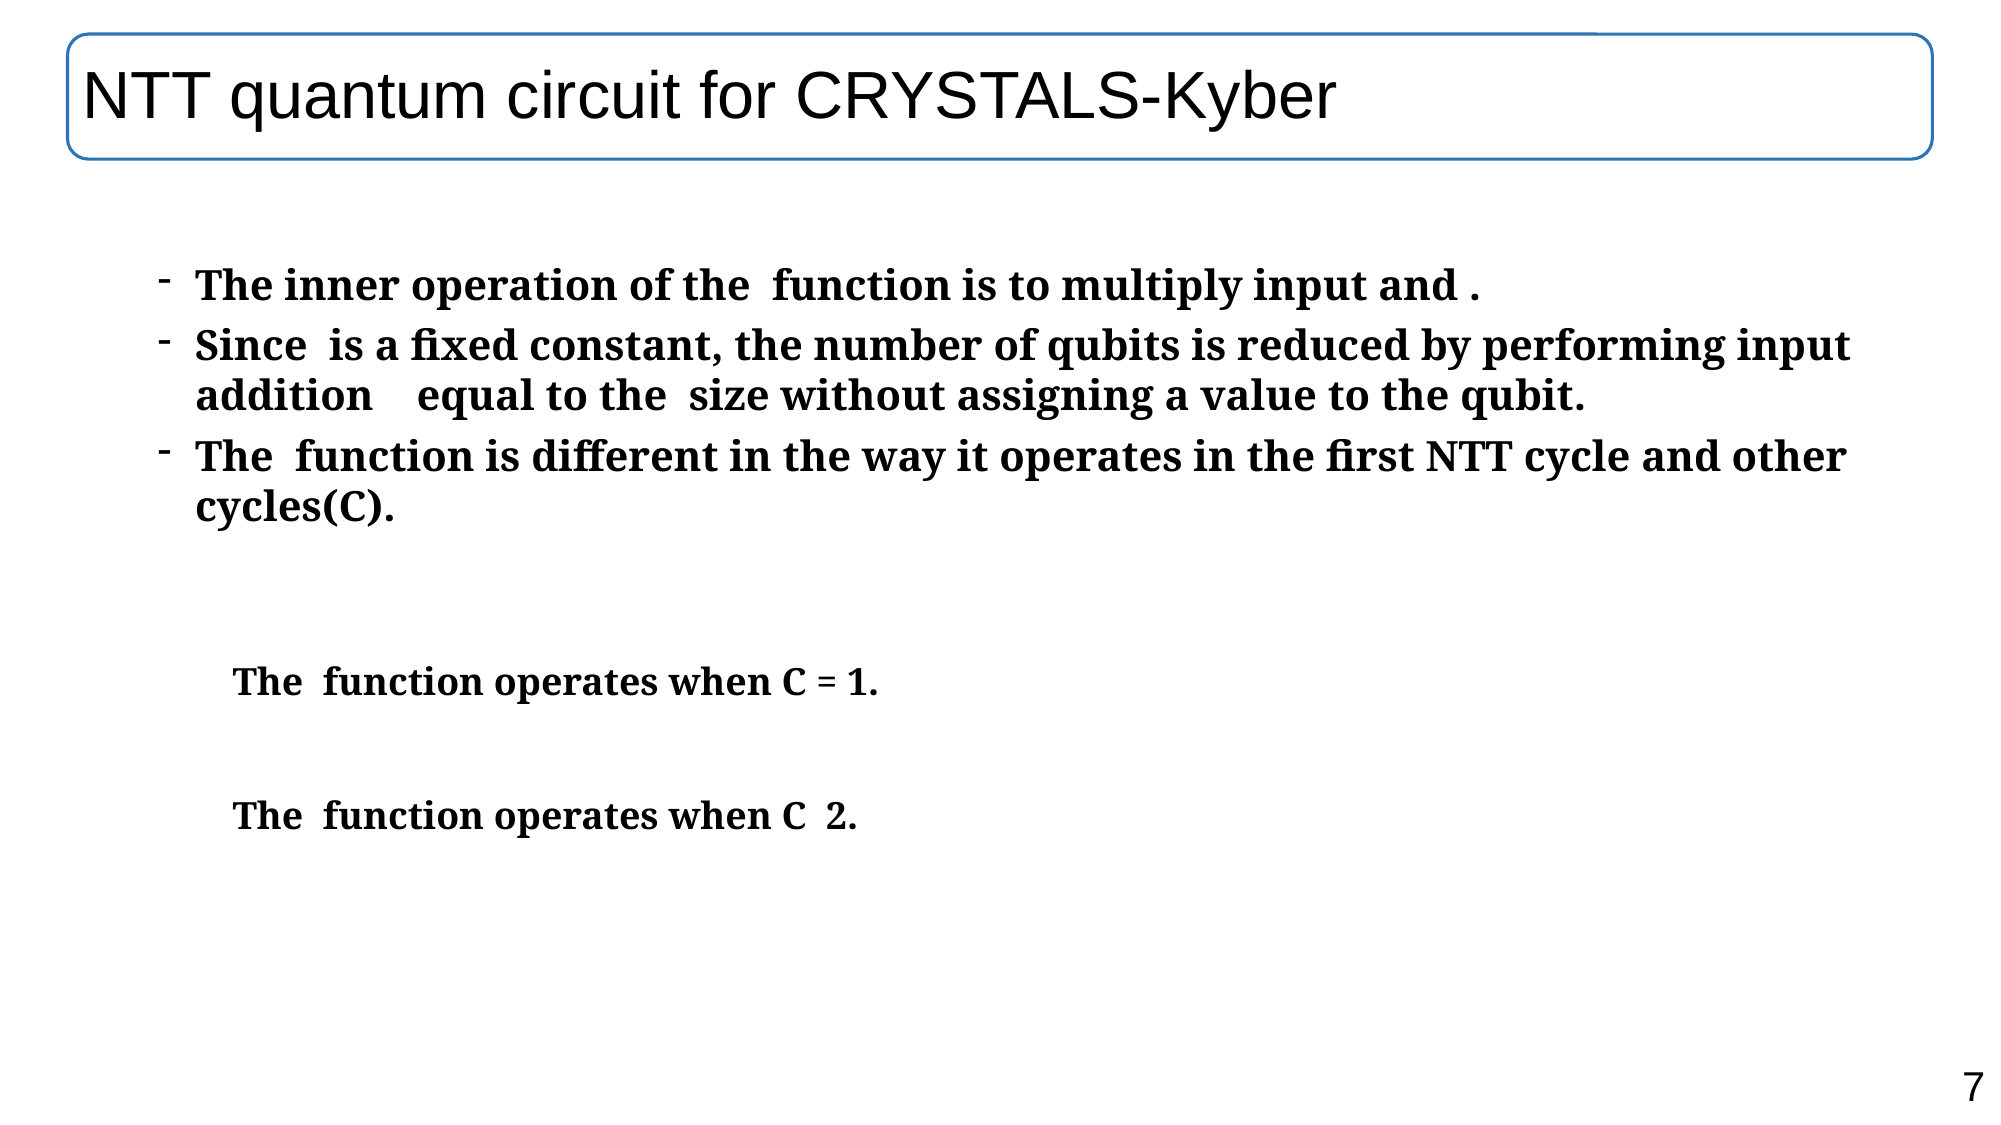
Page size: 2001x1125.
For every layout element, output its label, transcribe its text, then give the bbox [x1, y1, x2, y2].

title NTT quantum circuit for CRYSTALS-Kyber [67, 34, 1933, 160]
